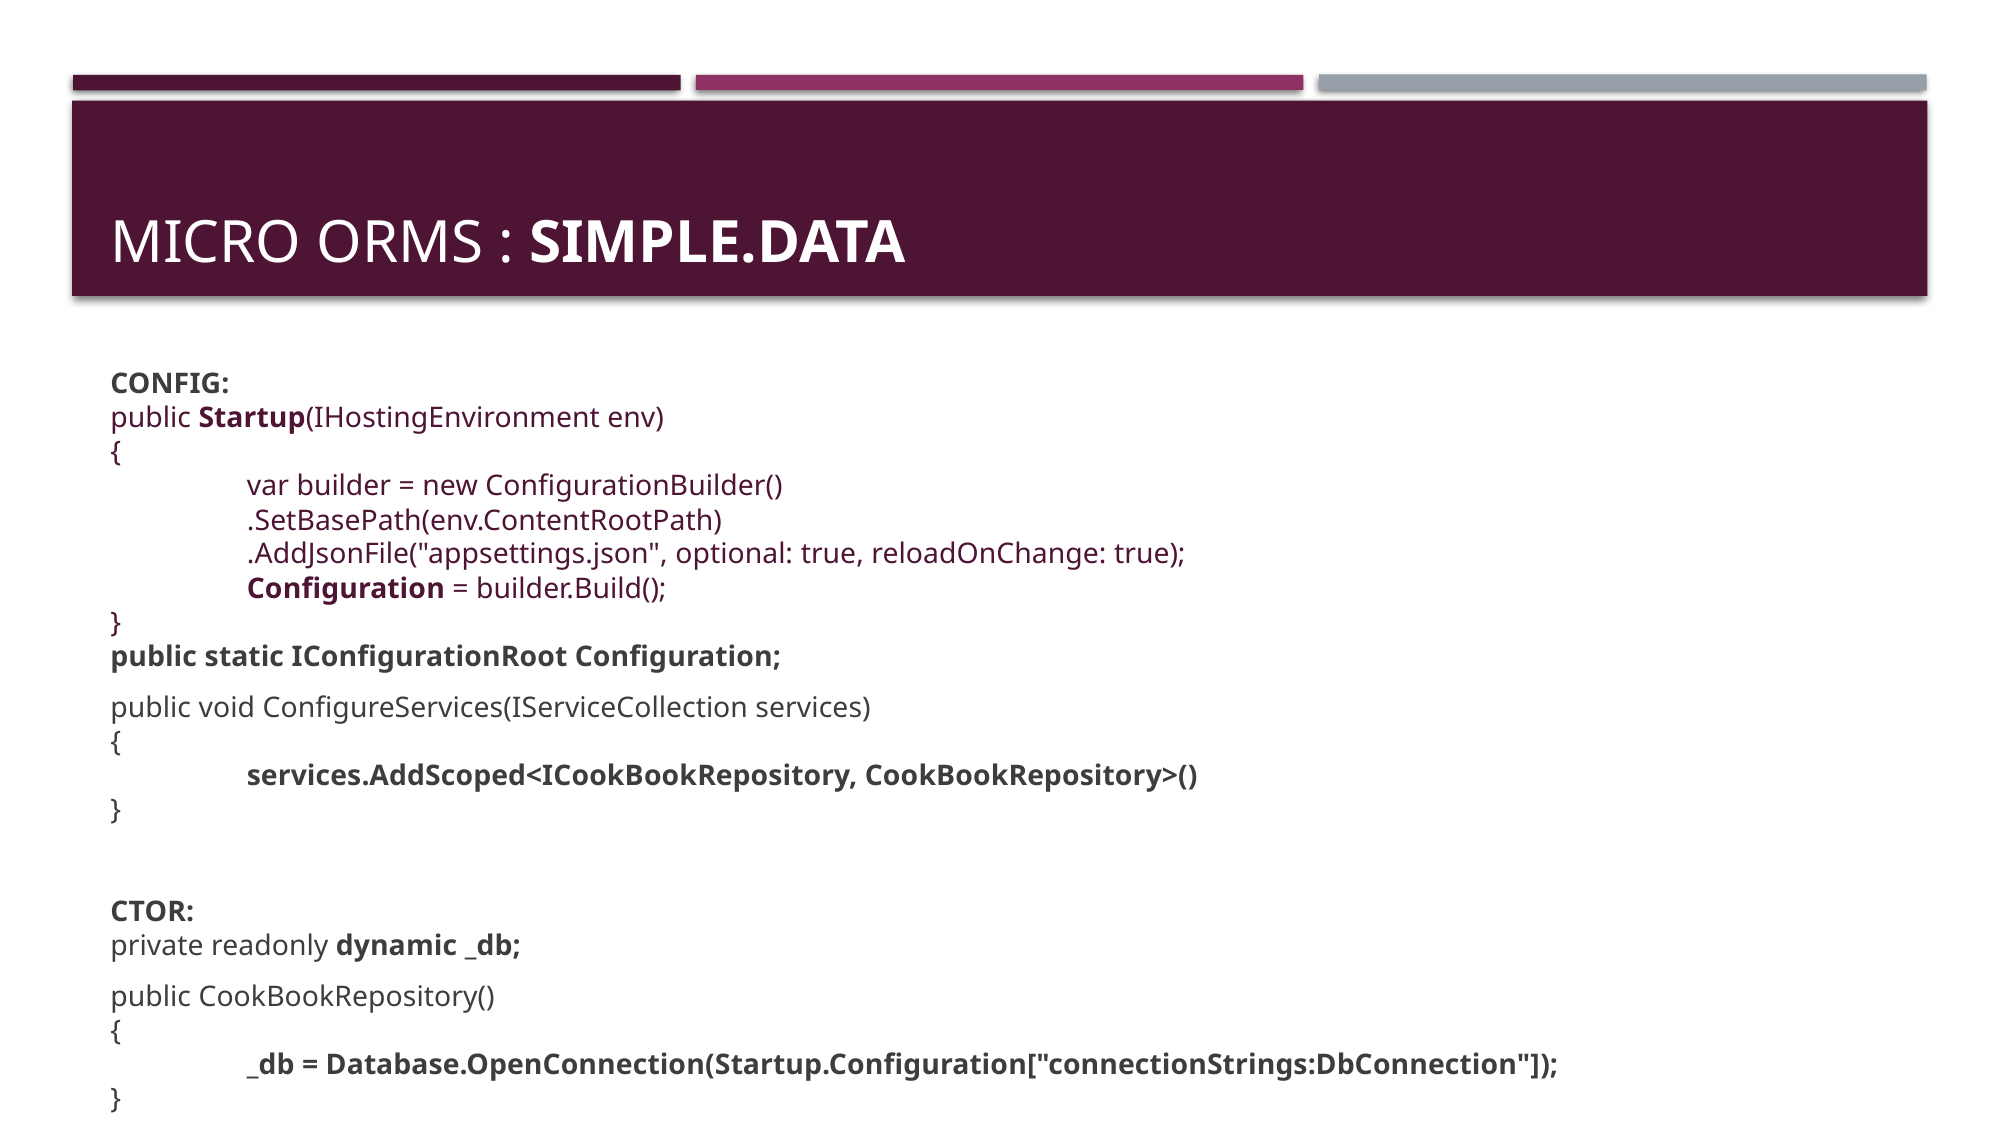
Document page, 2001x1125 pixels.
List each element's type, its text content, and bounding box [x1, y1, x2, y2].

list CONFIG: public Startup(IHostingEnvironment env) { var builder = new ConfigurationBuilder() .SetBasePath(env.ContentRootPath) .AddJsonFile("appsettings.json", optional: true, reloadOnChange: true); Configuration = builder.Build(); } public static IConfigurationRoot Configuration; public void ConfigureServices(IServiceCollection services) { services.AddScoped<ICookBookRepository, CookBookRepository>() } CTOR: private readonly dynamic _db; public CookBookRepository() { _db = Database.OpenConnection(Startup.Configuration["connectionStrings:DbConnection"]); } [95, 357, 1905, 1125]
title Micro Orms : simple.data [95, 115, 1905, 282]
